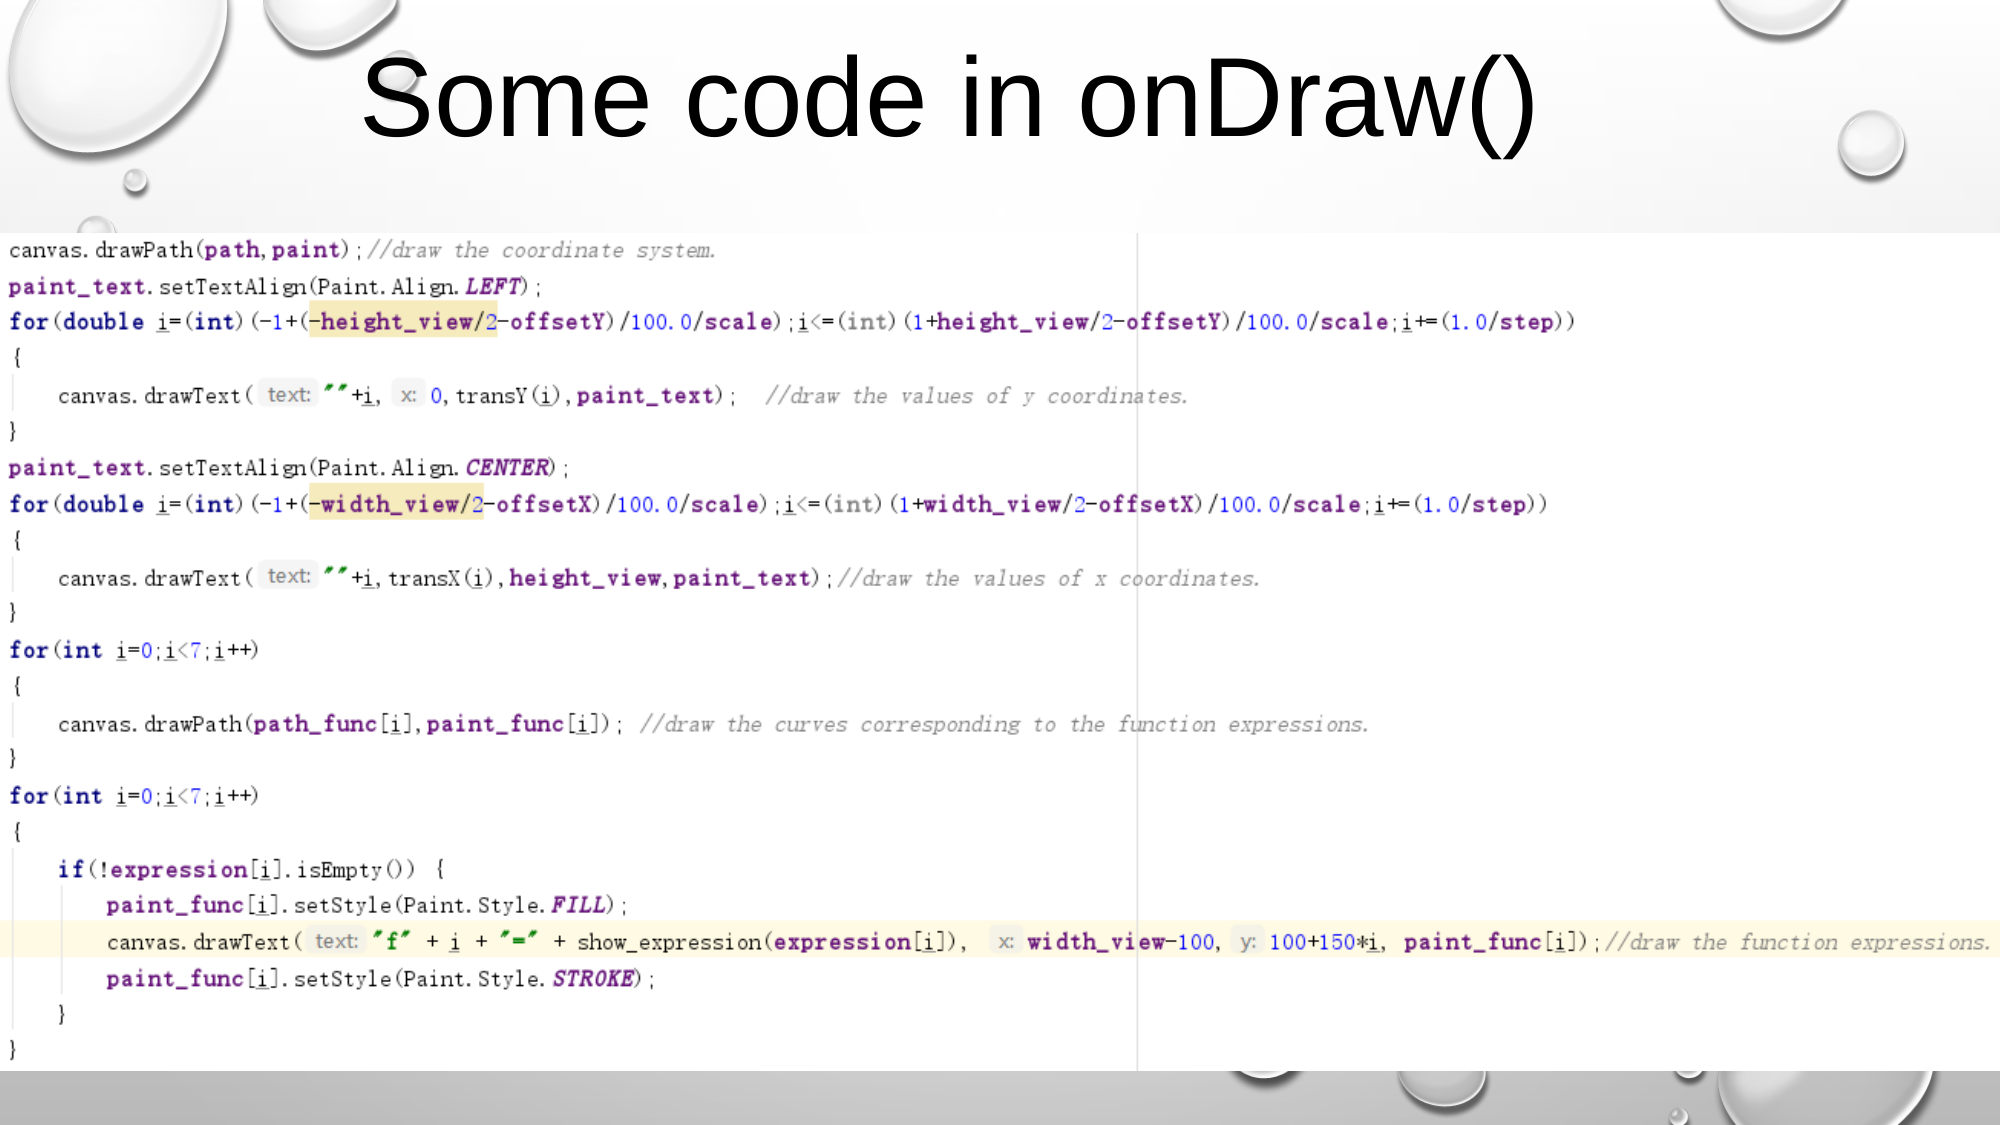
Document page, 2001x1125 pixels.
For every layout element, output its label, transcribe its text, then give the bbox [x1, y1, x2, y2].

picture [0, 0, 2000, 1125]
text_box Some code in onDraw() [344, 16, 1756, 166]
